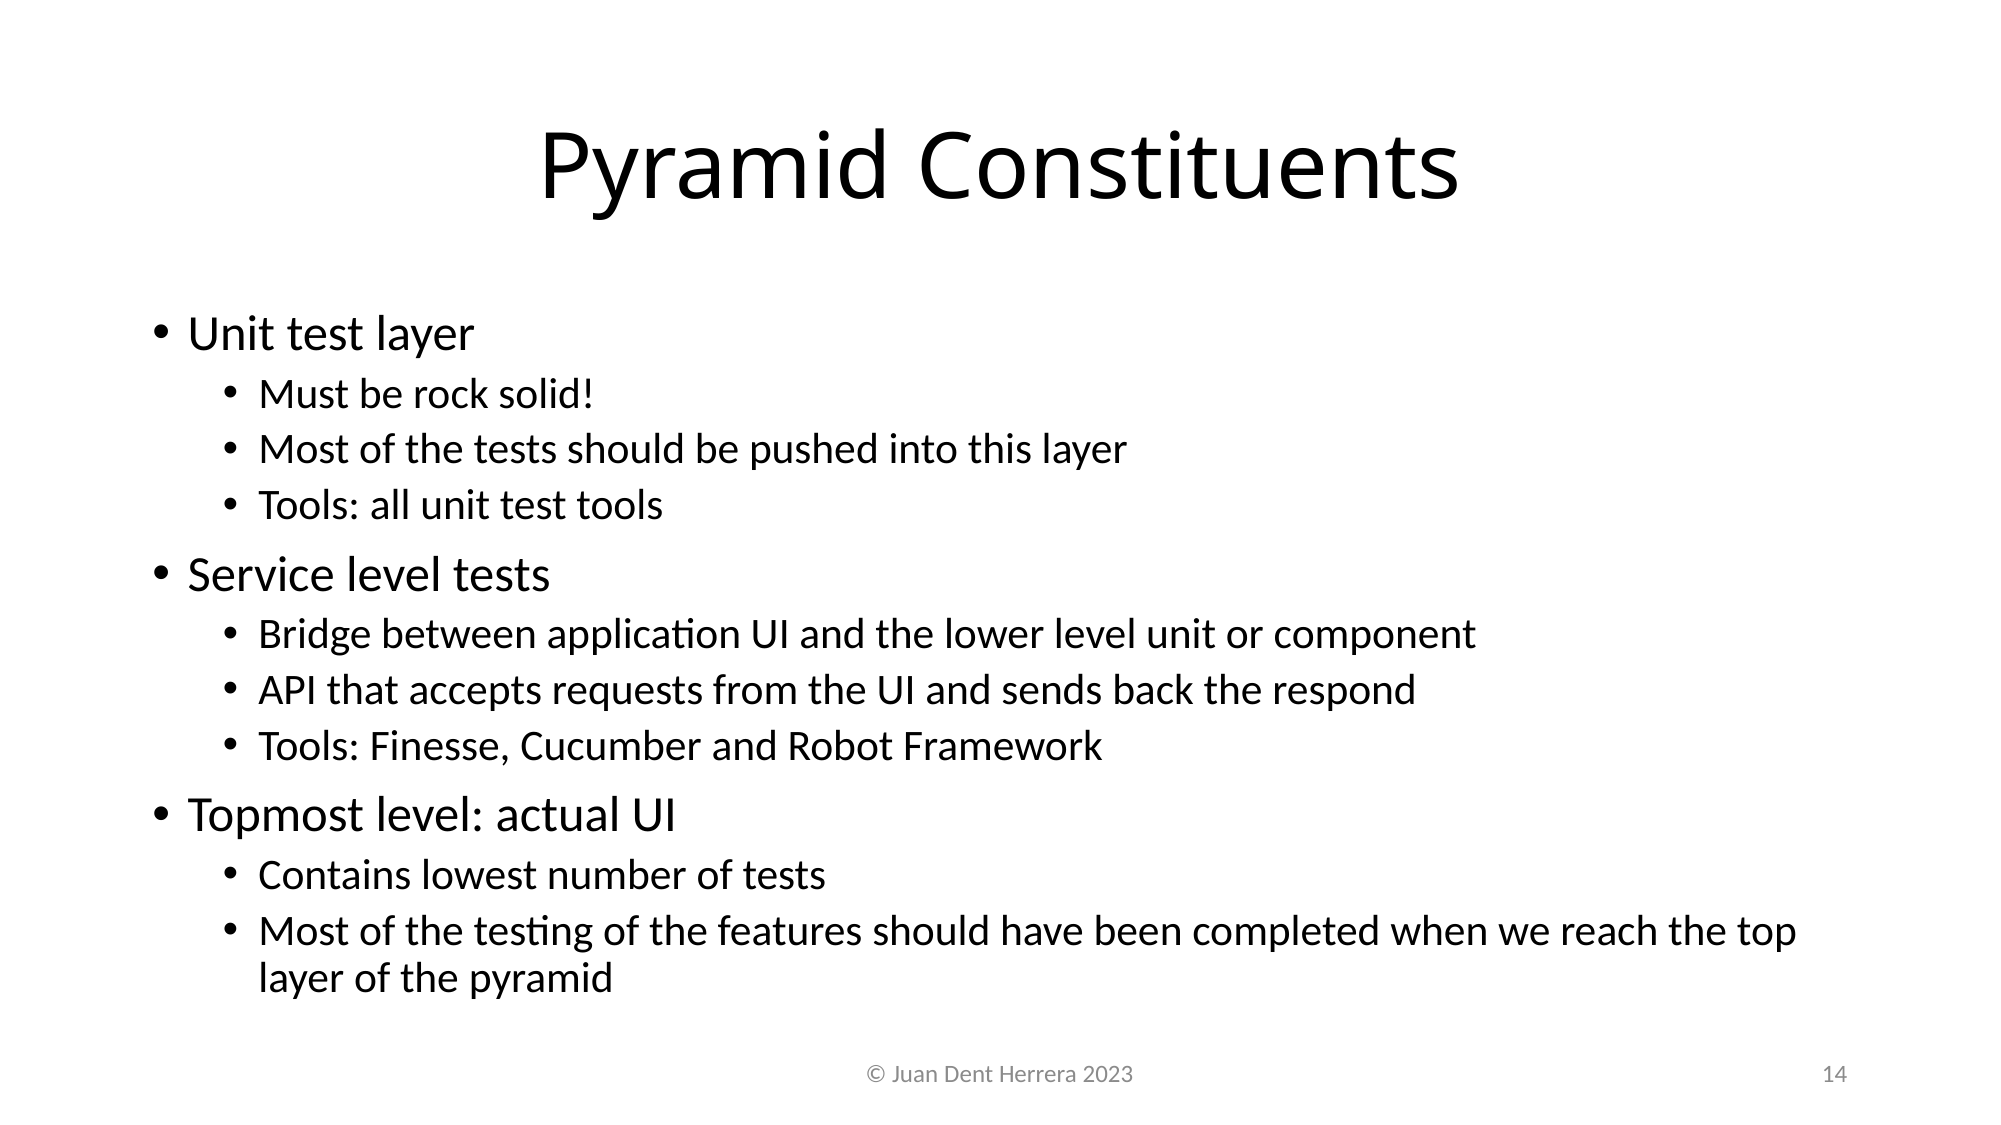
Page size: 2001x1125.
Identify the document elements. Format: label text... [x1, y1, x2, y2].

title Pyramid Constituents [137, 59, 1863, 278]
slide_number 14 [1412, 1042, 1863, 1103]
footer © Juan Dent Herrera 2023 [662, 1042, 1338, 1103]
list Unit test layer Must be rock solid! Most of the tests should be pushed into this layer Tools: all unit test tools Service level tests Bridge between application UI and the lower level unit or component API that accepts requests from the UI and sends back the respond Tools: Finesse, Cucumber and Robot Framework Topmost level: actual UI Contains lowest number of tests Most of the testing of the features should have been completed when we reach the top layer of the pyramid [137, 299, 1863, 1014]
